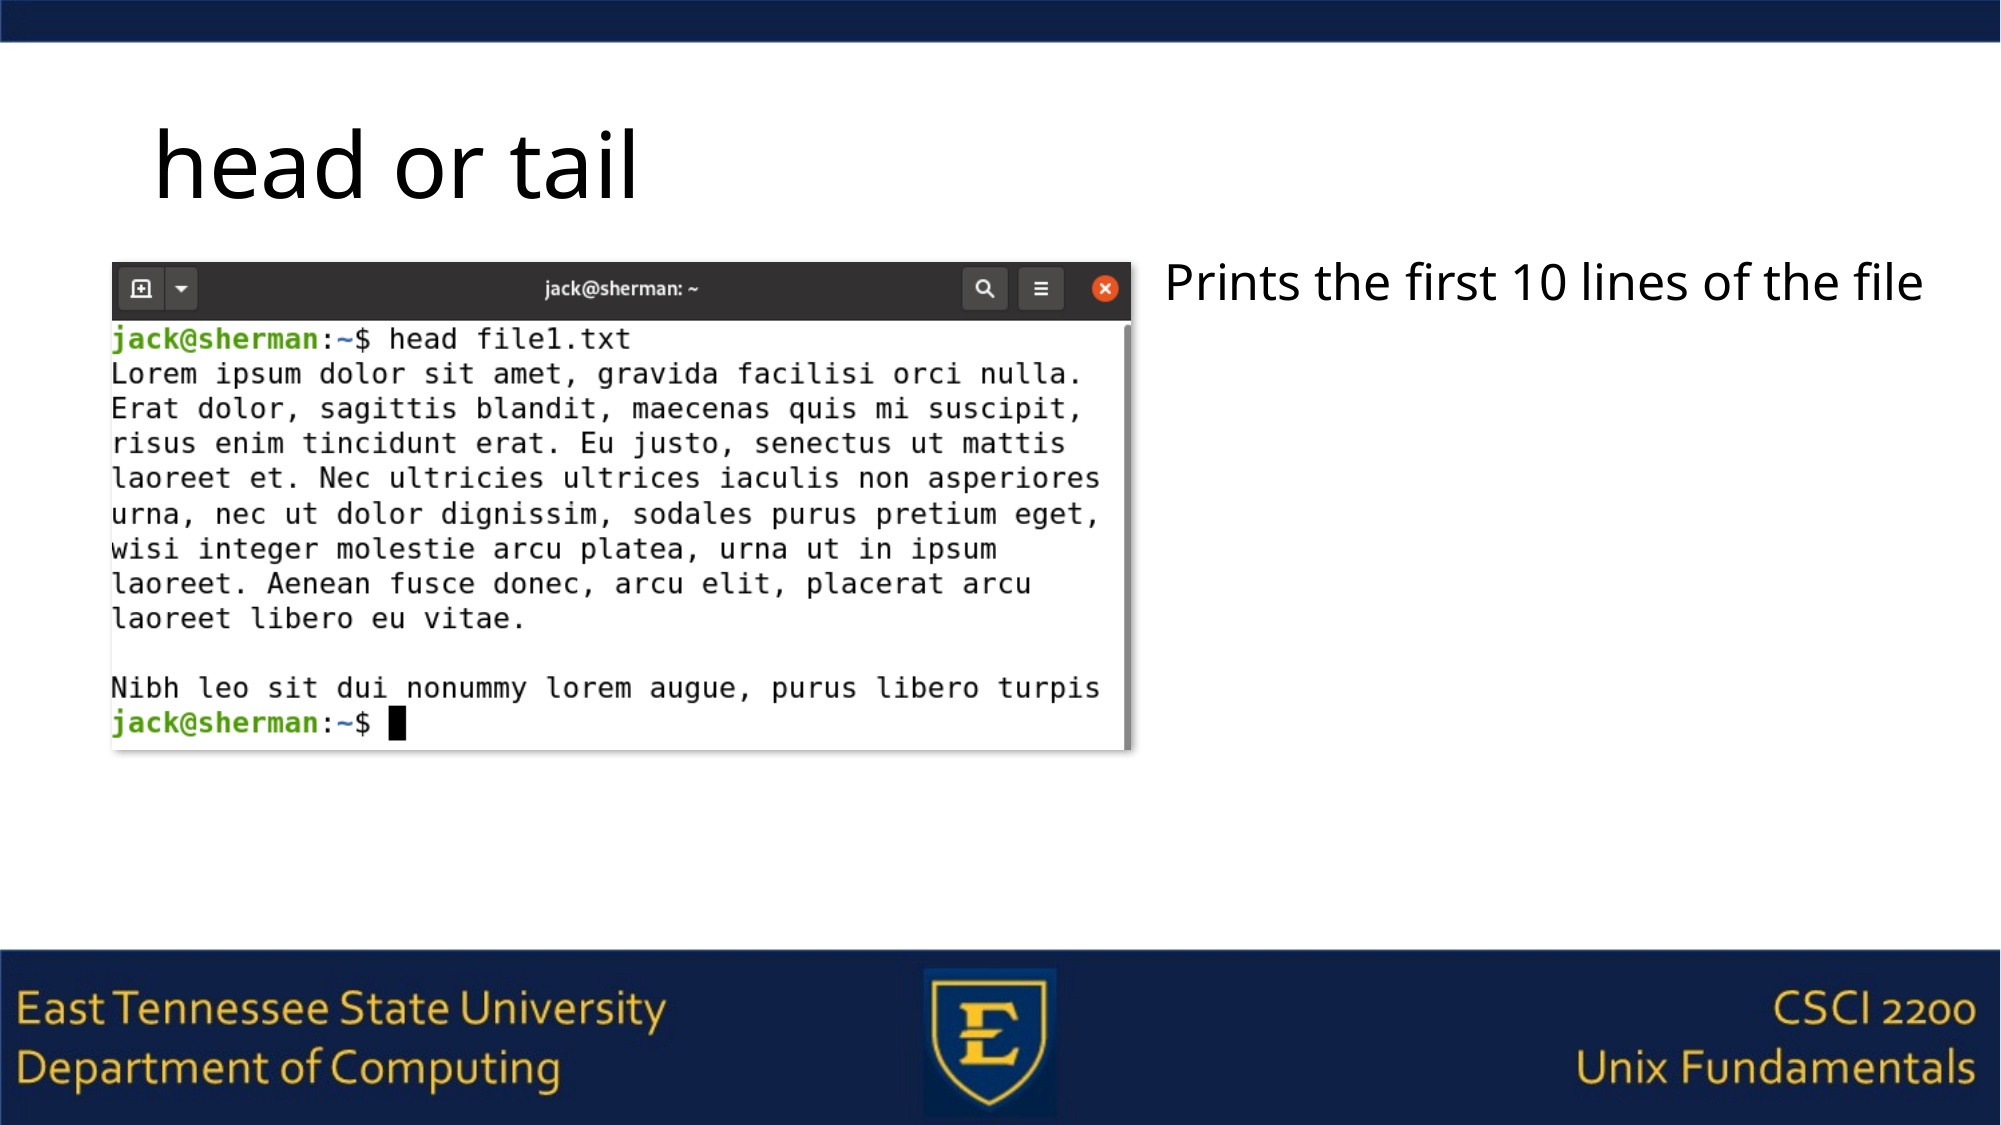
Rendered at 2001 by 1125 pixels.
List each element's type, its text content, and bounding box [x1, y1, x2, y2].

picture [0, 0, 2001, 1125]
list Prints the first 10 lines of the file [1149, 249, 1963, 875]
title head or tail [137, 59, 1863, 278]
